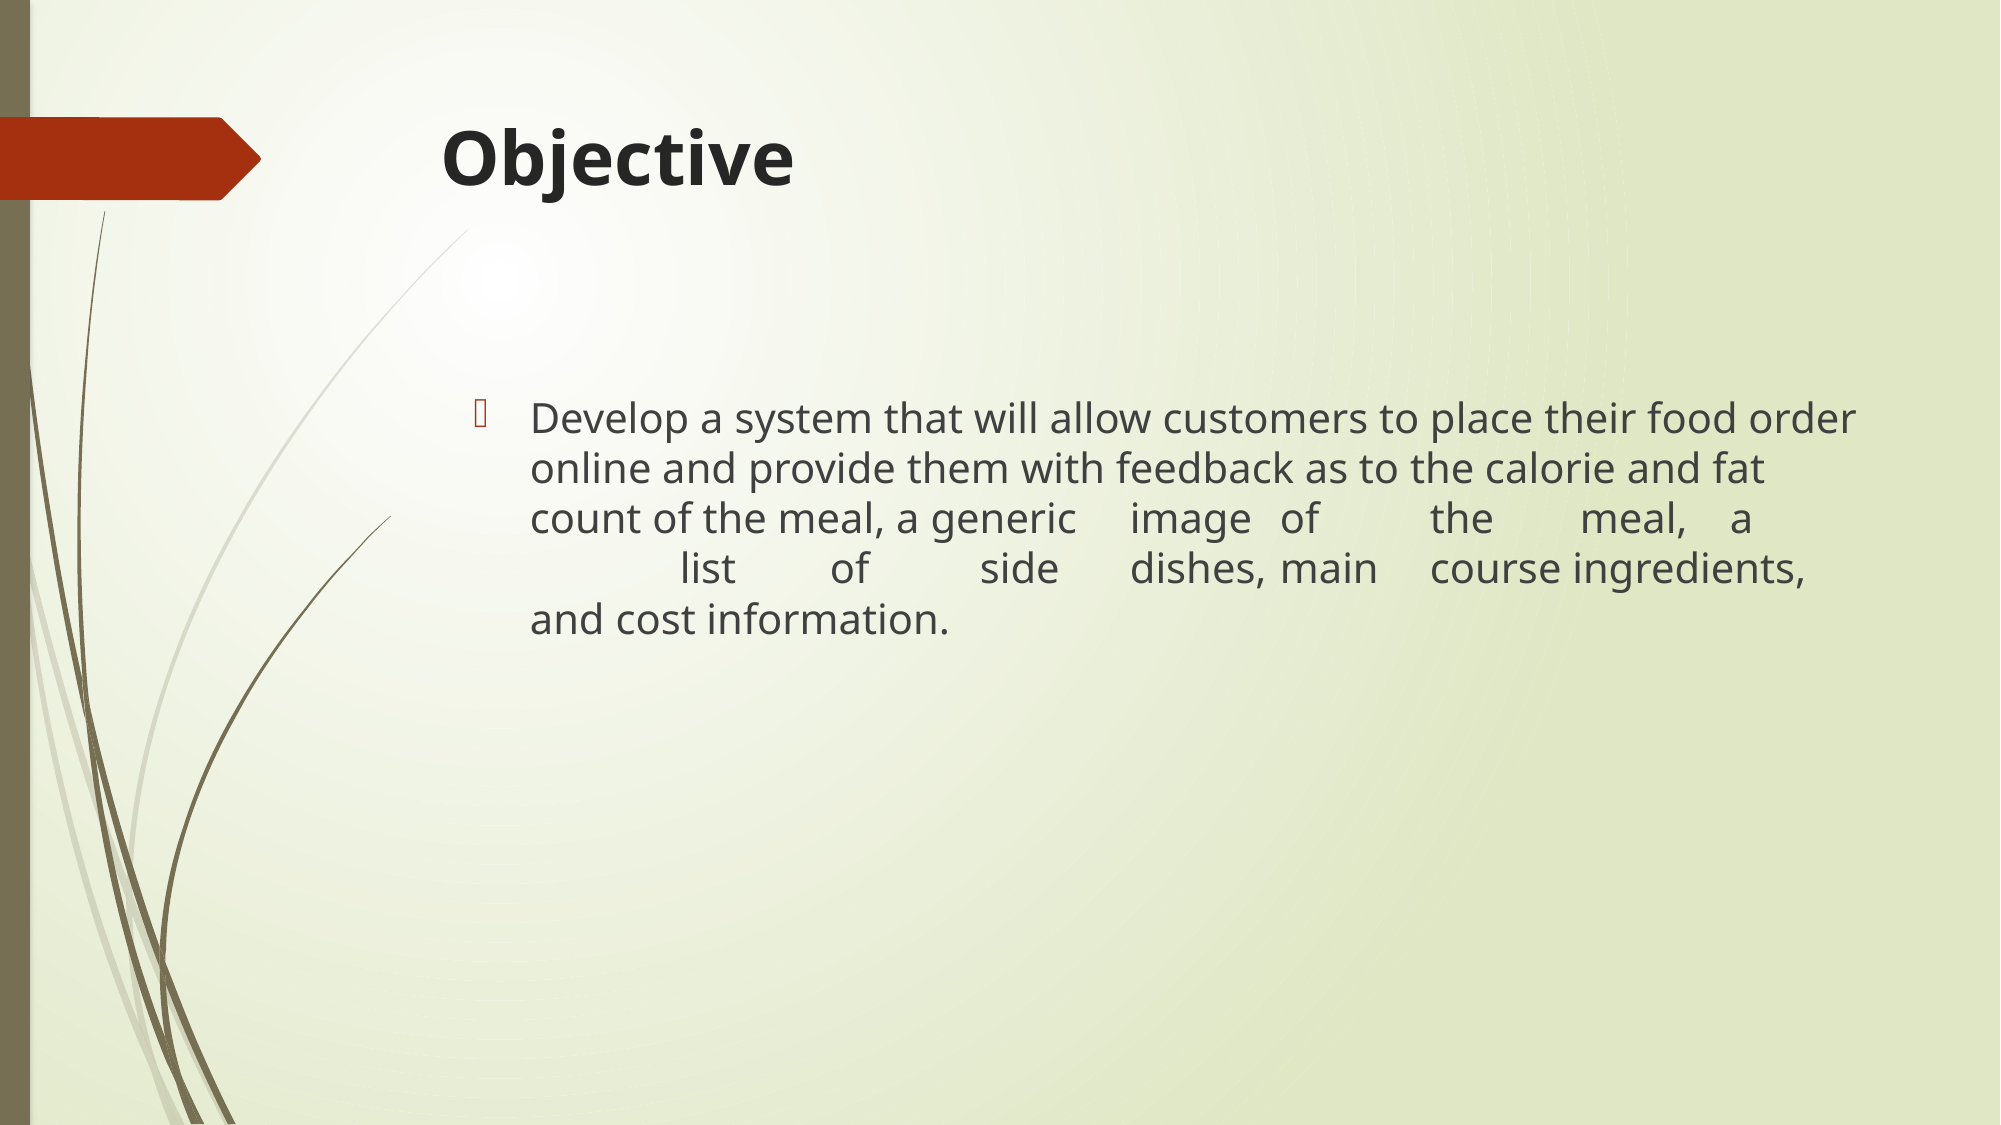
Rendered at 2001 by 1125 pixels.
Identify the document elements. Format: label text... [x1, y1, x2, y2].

title Objective [425, 102, 1888, 313]
list Develop a system that will allow customers to place their food order online and provide them with feedback as to the calorie and fat count of the meal, a generic image of the meal, a list of side dishes, main course ingredients, and cost information. [458, 384, 1888, 970]
